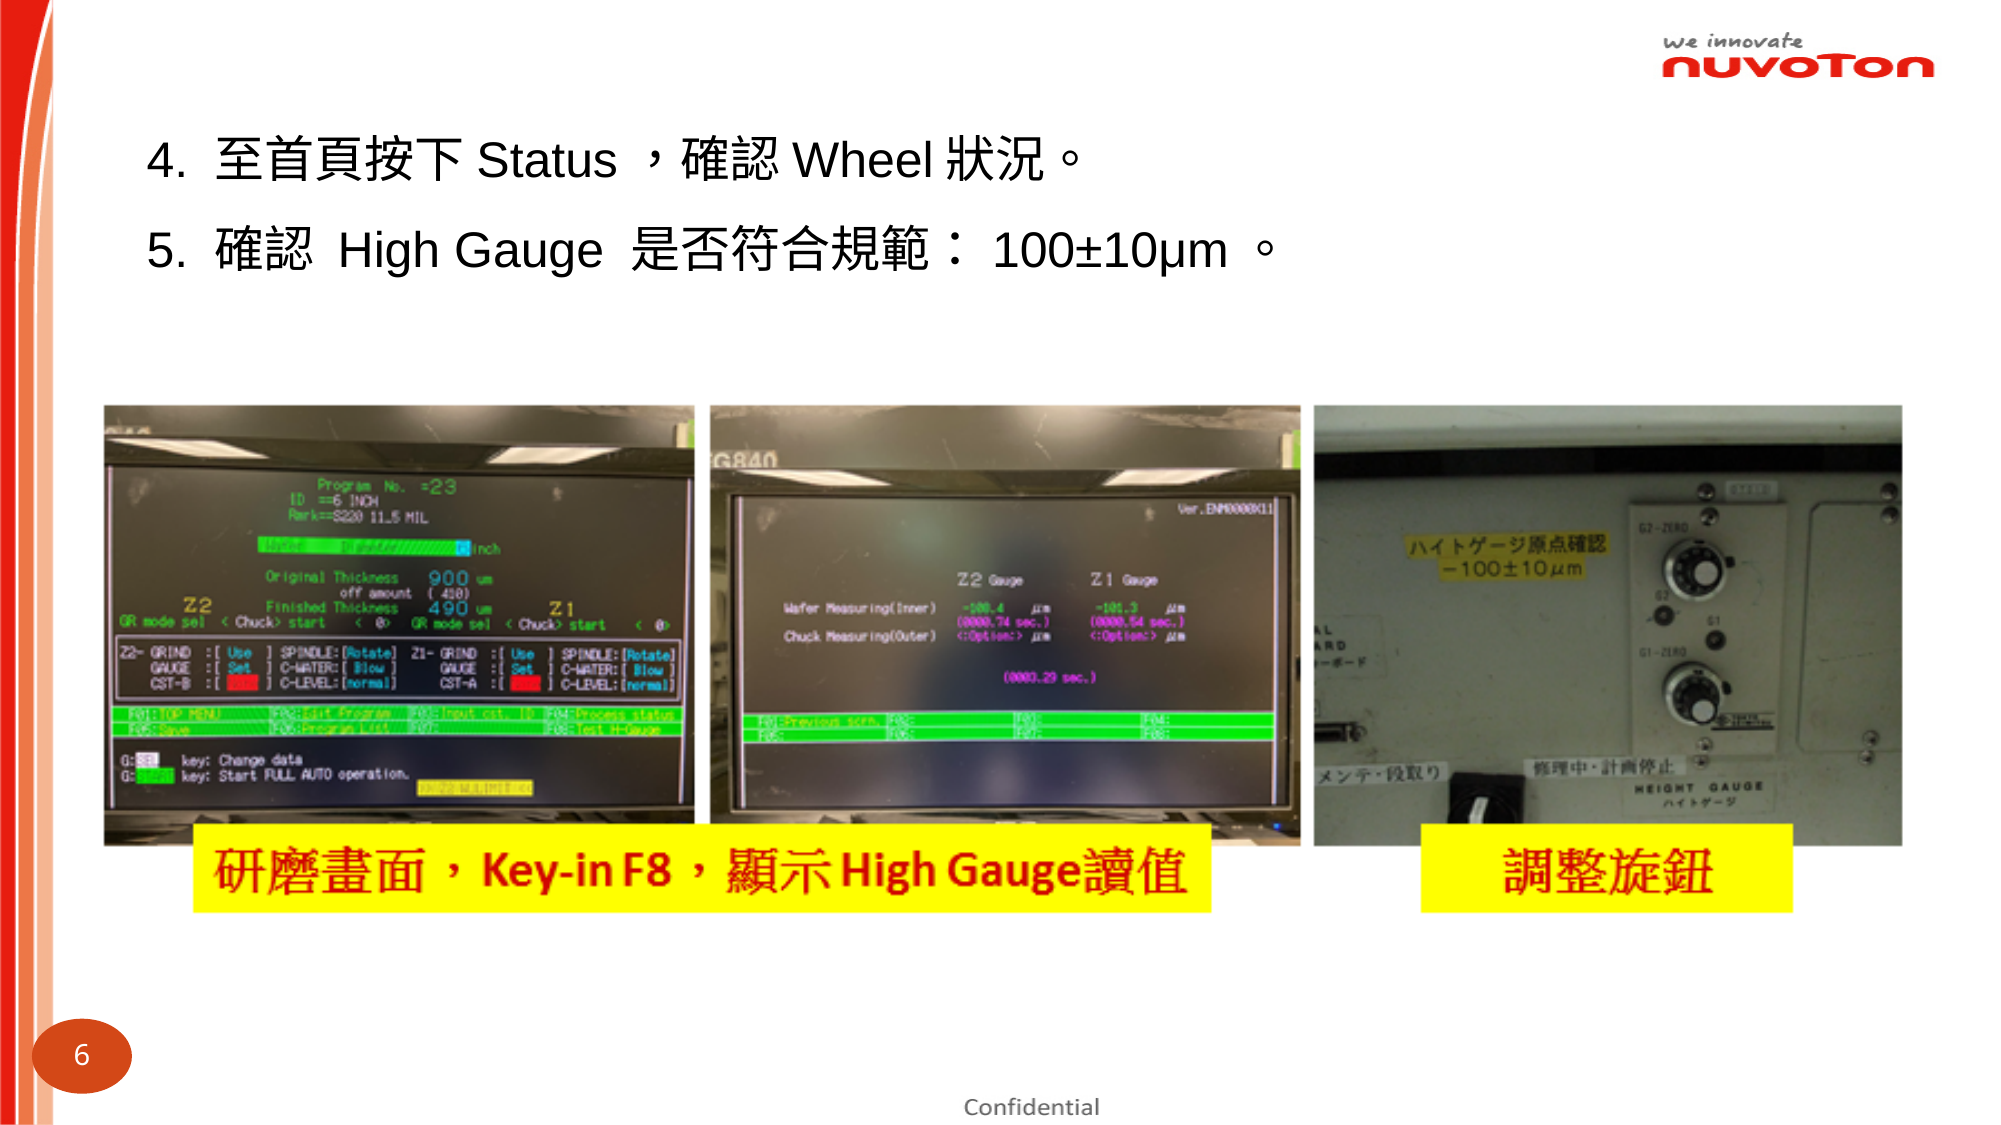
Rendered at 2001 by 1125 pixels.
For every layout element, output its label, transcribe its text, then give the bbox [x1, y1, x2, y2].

text_box 4. 至首頁按下Status，確認Wheel狀況。 5. 確認 High Gauge 是否符合規範：100±10μm。 [131, 89, 1822, 285]
picture [0, 0, 2000, 1125]
slide_number 5 [31, 1018, 132, 1094]
